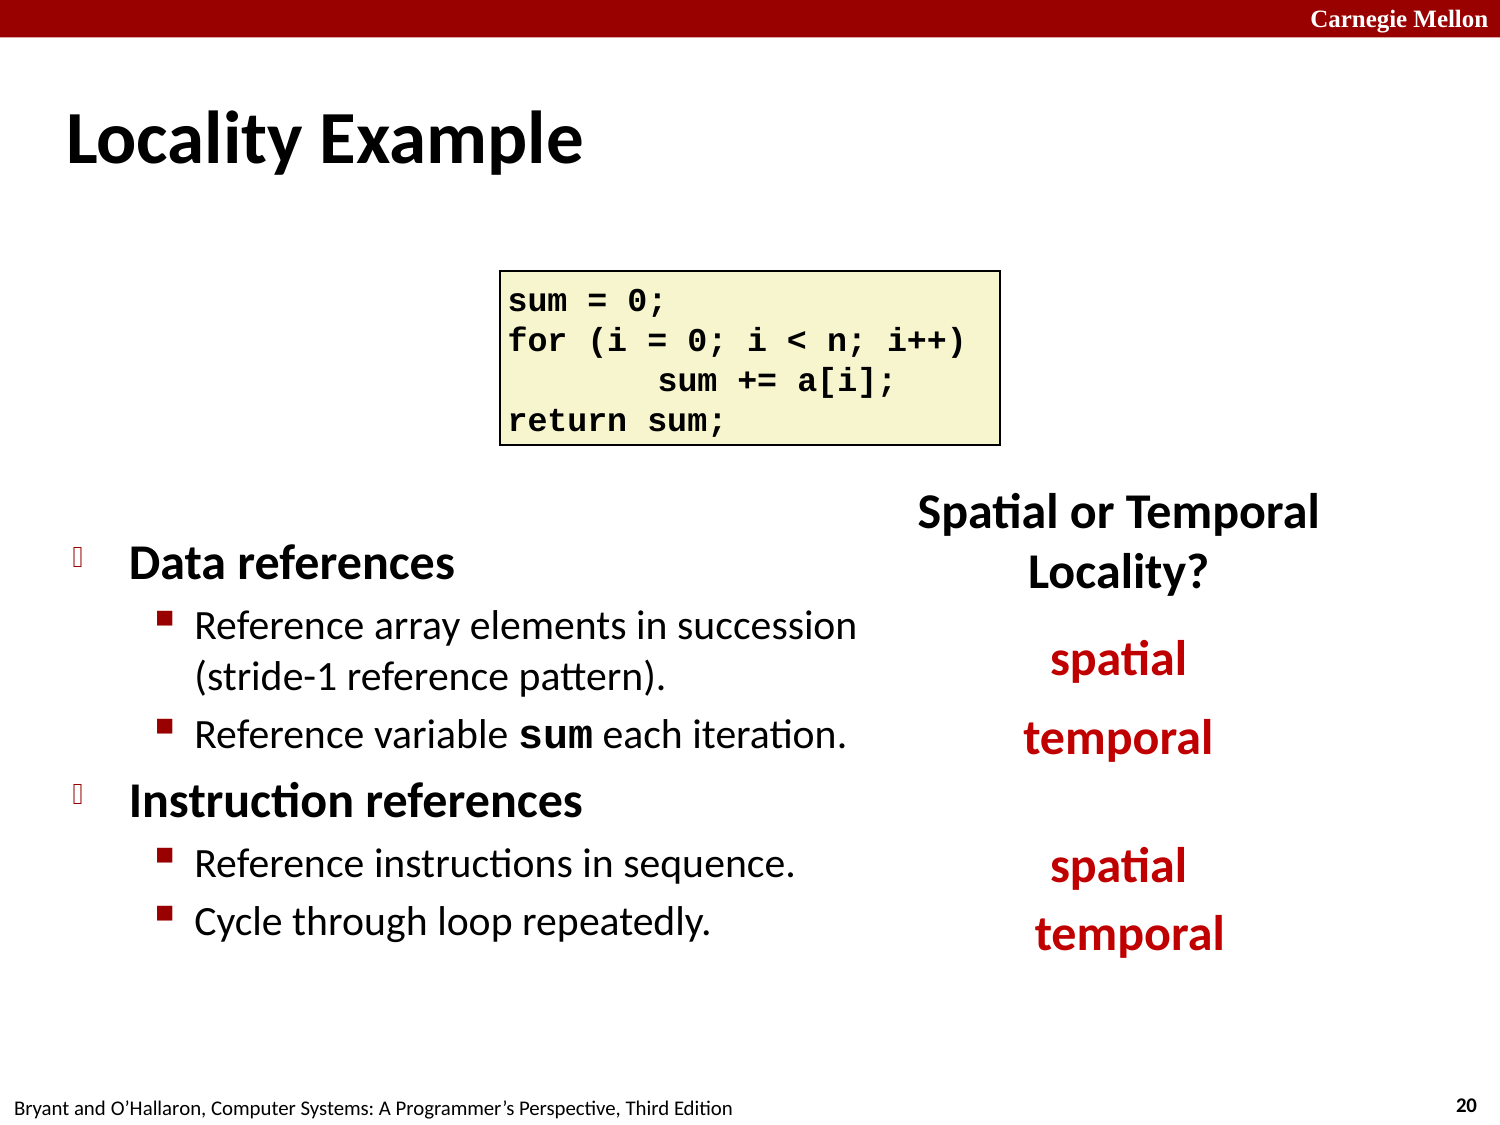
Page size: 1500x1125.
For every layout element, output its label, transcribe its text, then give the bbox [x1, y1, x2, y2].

list Data references Reference array elements in succession (stride-1 reference pattern). Reference variable sum each iteration. Instruction references Reference instructions in sequence. Cycle through loop repeatedly. [64, 521, 938, 978]
text_box sum = 0; for (i = 0; i < n; i++) sum += a[i]; return sum; [500, 270, 1000, 445]
slide_number 20 [1448, 1084, 1488, 1123]
text_box spatial [1042, 825, 1195, 893]
text_box spatial [1042, 618, 1195, 694]
text_box temporal [1015, 697, 1222, 773]
title Locality Example [58, 70, 1305, 197]
text_box temporal [1027, 893, 1233, 968]
text_box Spatial or Temporal Locality? [910, 471, 1328, 606]
